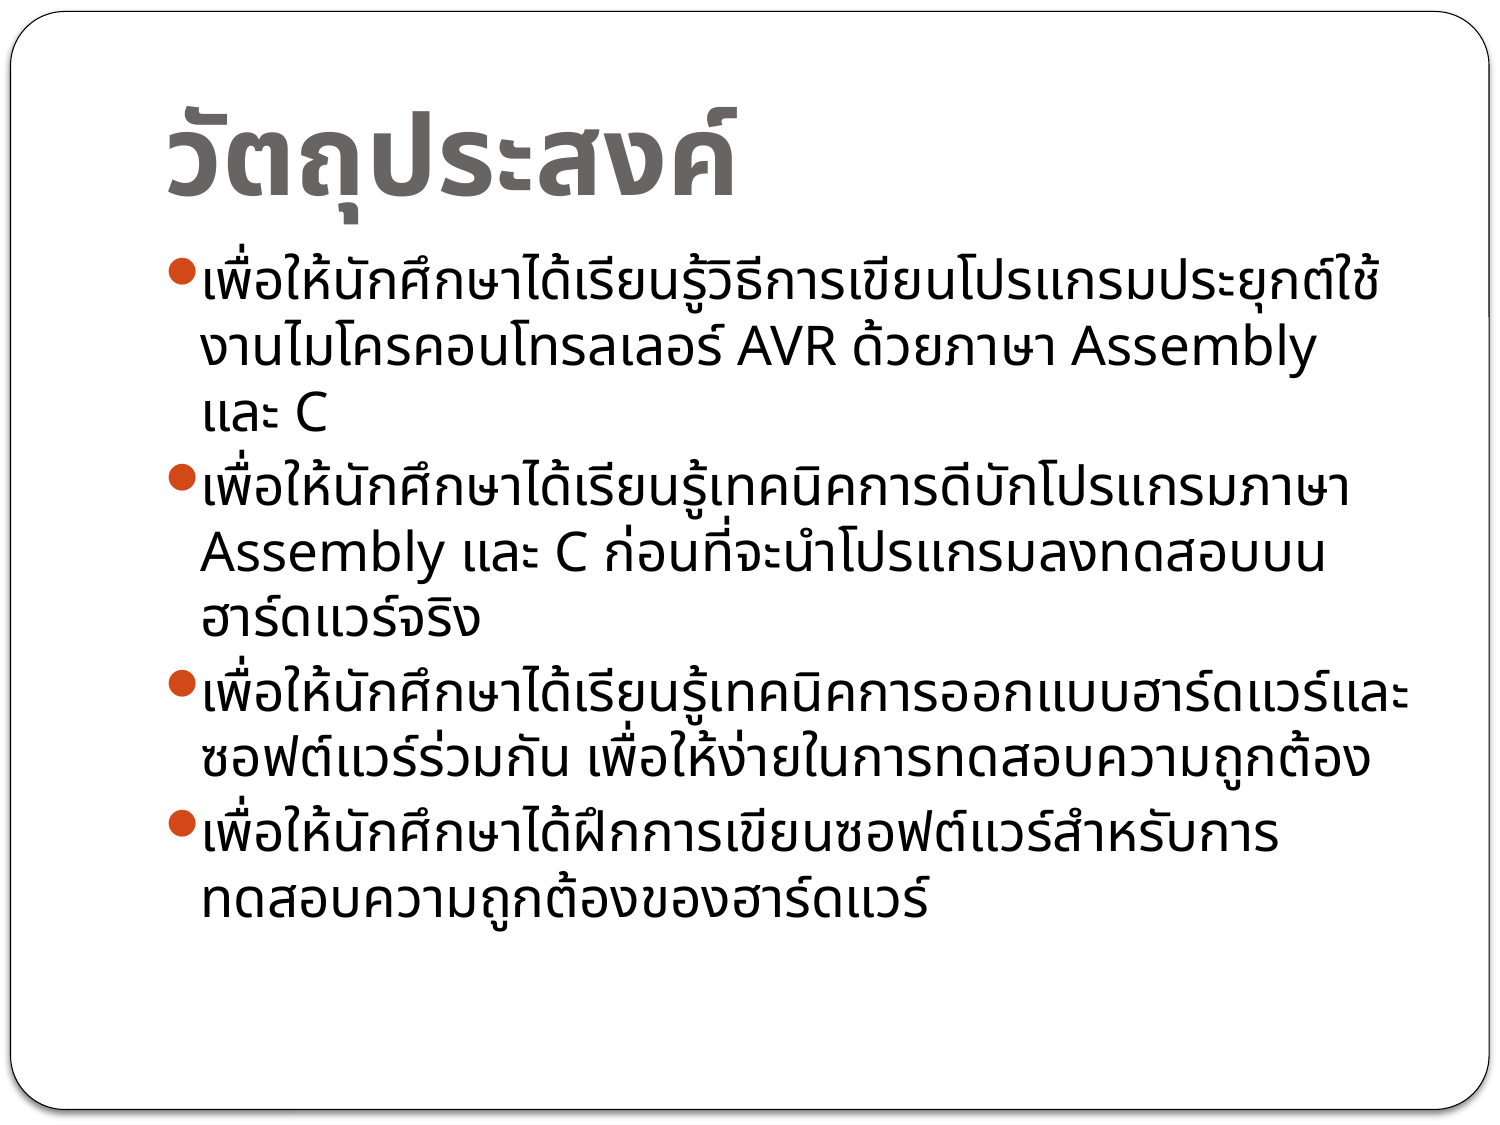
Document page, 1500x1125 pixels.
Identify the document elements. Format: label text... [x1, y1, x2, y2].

title วัตถุประสงค์ [150, 45, 1425, 233]
list เพื่อให้นักศึกษาได้เรียนรู้วิธีการเขียนโปรแกรมประยุกต์ใช้งานไมโครคอนโทรลเลอร์ AVR ด้วยภาษา Assembly และ C เพื่อให้นักศึกษาได้เรียนรู้เทคนิคการดีบักโปรแกรมภาษา Assembly และ C ก่อนที่จะนำโปรแกรมลงทดสอบบนฮาร์ดแวร์จริง เพื่อให้นักศึกษาได้เรียนรู้เทคนิคการออกแบบฮาร์ดแวร์และซอฟต์แวร์ร่วมกัน เพื่อให้ง่ายในการทดสอบความถูกต้อง เพื่อให้นักศึกษาได้ฝึกการเขียนซอฟต์แวร์สำหรับการทดสอบความถูกต้องของฮาร์ดแวร์ [150, 237, 1425, 988]
